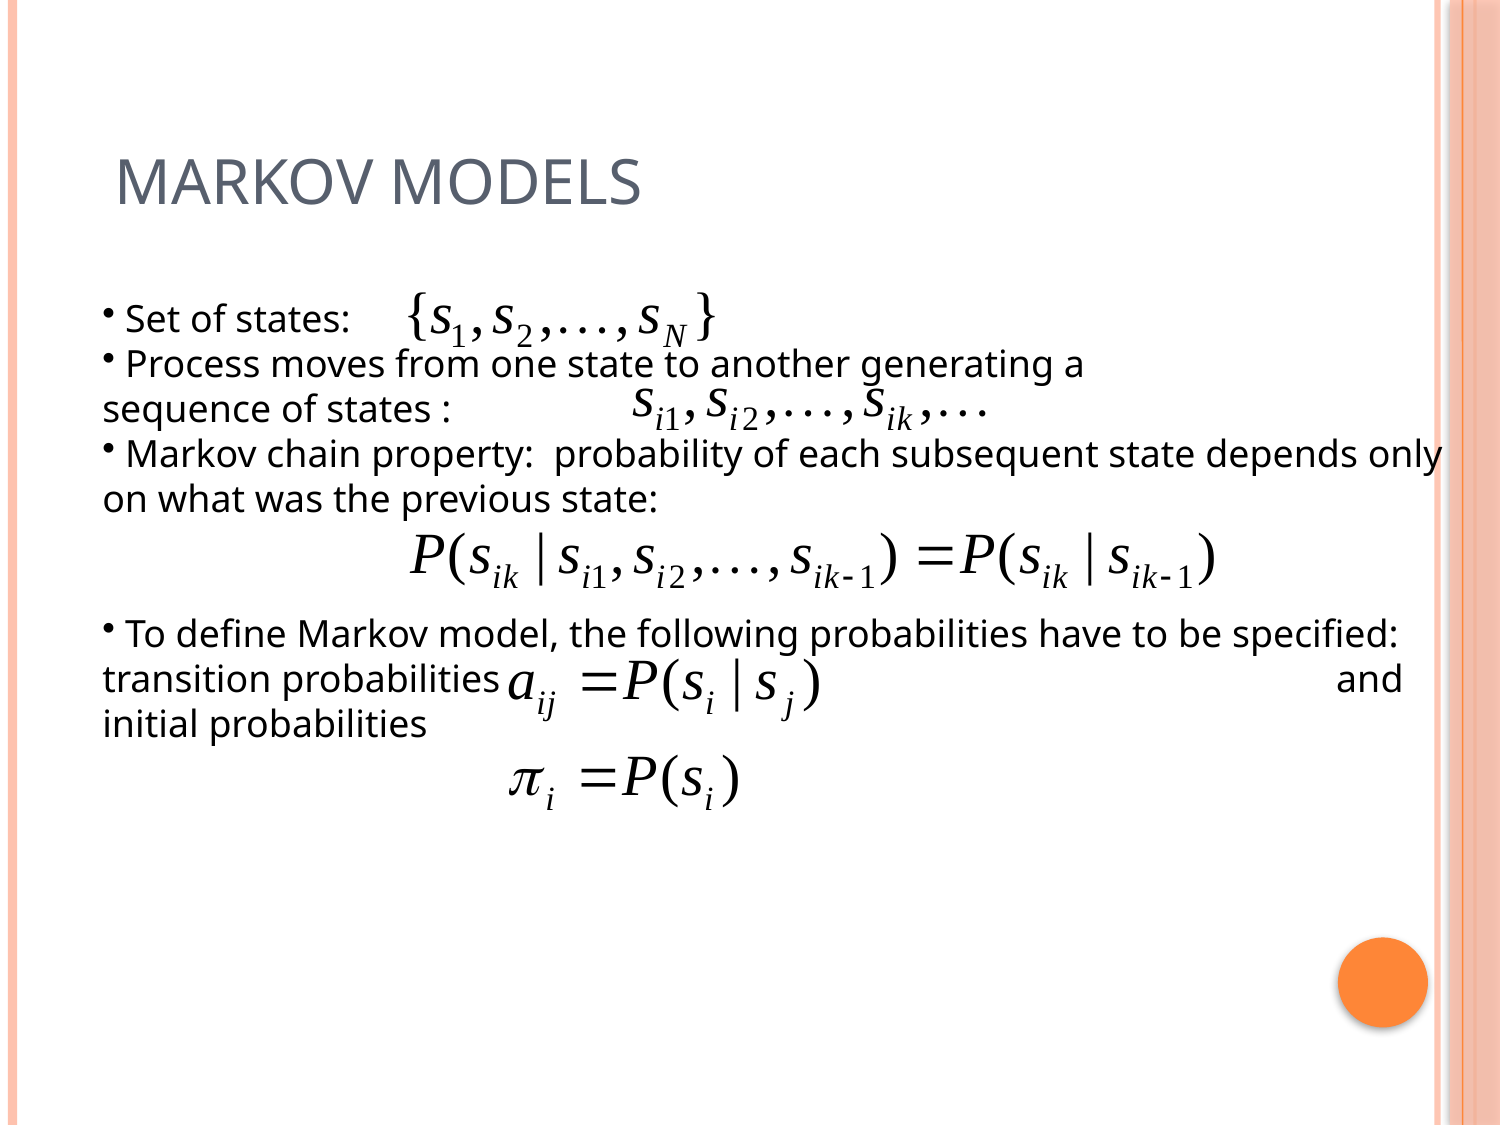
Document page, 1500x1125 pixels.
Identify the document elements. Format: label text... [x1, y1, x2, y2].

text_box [399, 515, 1226, 604]
title Markov Models [99, 37, 1375, 225]
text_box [399, 274, 726, 363]
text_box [498, 640, 834, 735]
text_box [621, 357, 1002, 446]
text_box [502, 736, 751, 826]
text_box Set of states: Process moves from one state to another generating a sequence of states : Markov chain property: probability of each subsequent state depends only on what was the previous state: To define Markov model, the following probabilities have to be specified: transition probabilities and initial probabilities [87, 287, 1463, 798]
